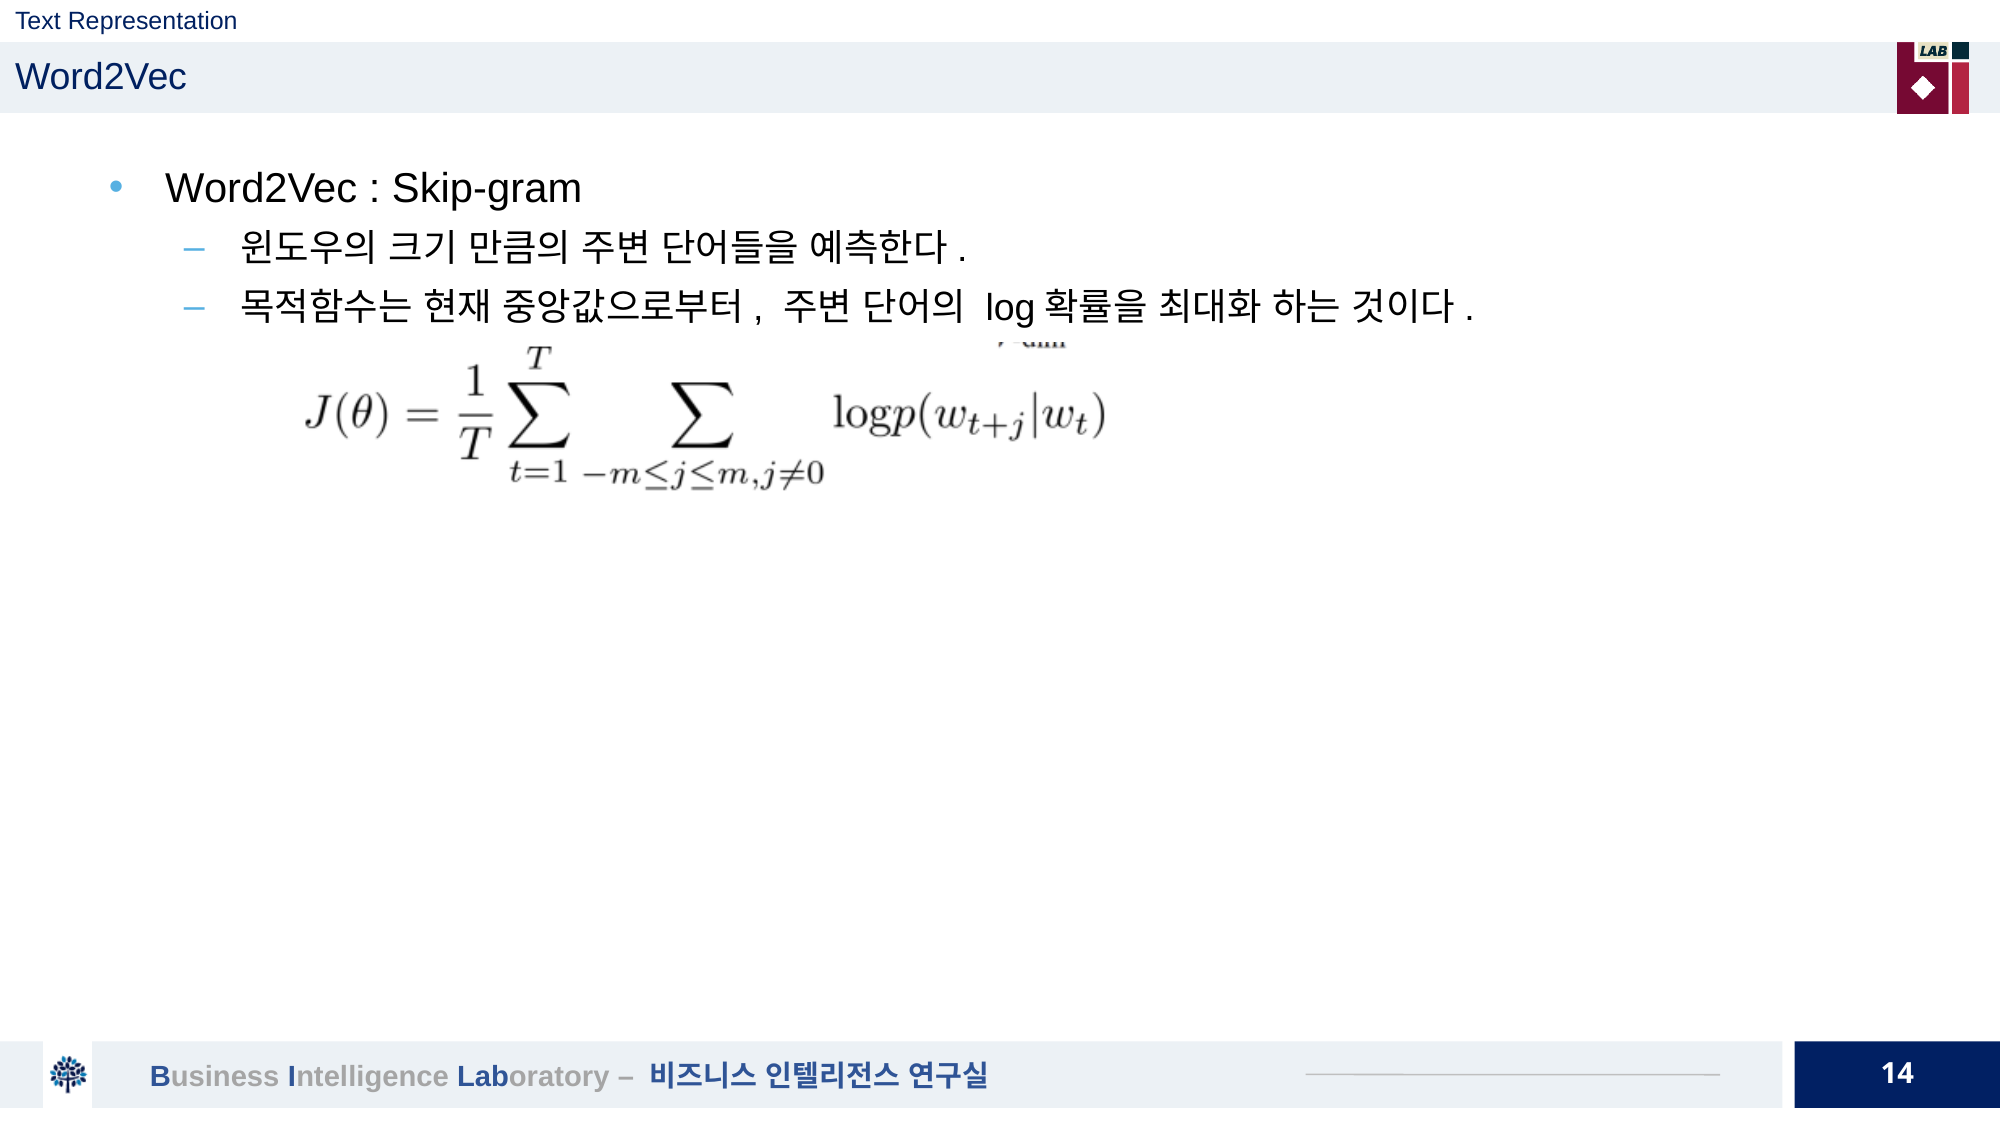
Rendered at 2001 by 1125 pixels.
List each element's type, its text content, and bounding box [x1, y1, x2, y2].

subtitle Word2Vec [0, 42, 1326, 113]
picture [43, 1041, 92, 1108]
list Word2Vec : Skip-gram 윈도우의 크기 만큼의 주변 단어들을 예측한다. 목적함수는 현재 중앙값으로부터, 주변 단어의 log확률을 최대화 하는 것이다. [73, 138, 1927, 1028]
picture [300, 342, 1127, 510]
slide_number 14 [1825, 1044, 1970, 1105]
picture [1897, 41, 1969, 114]
title Text Representation [0, 0, 598, 42]
